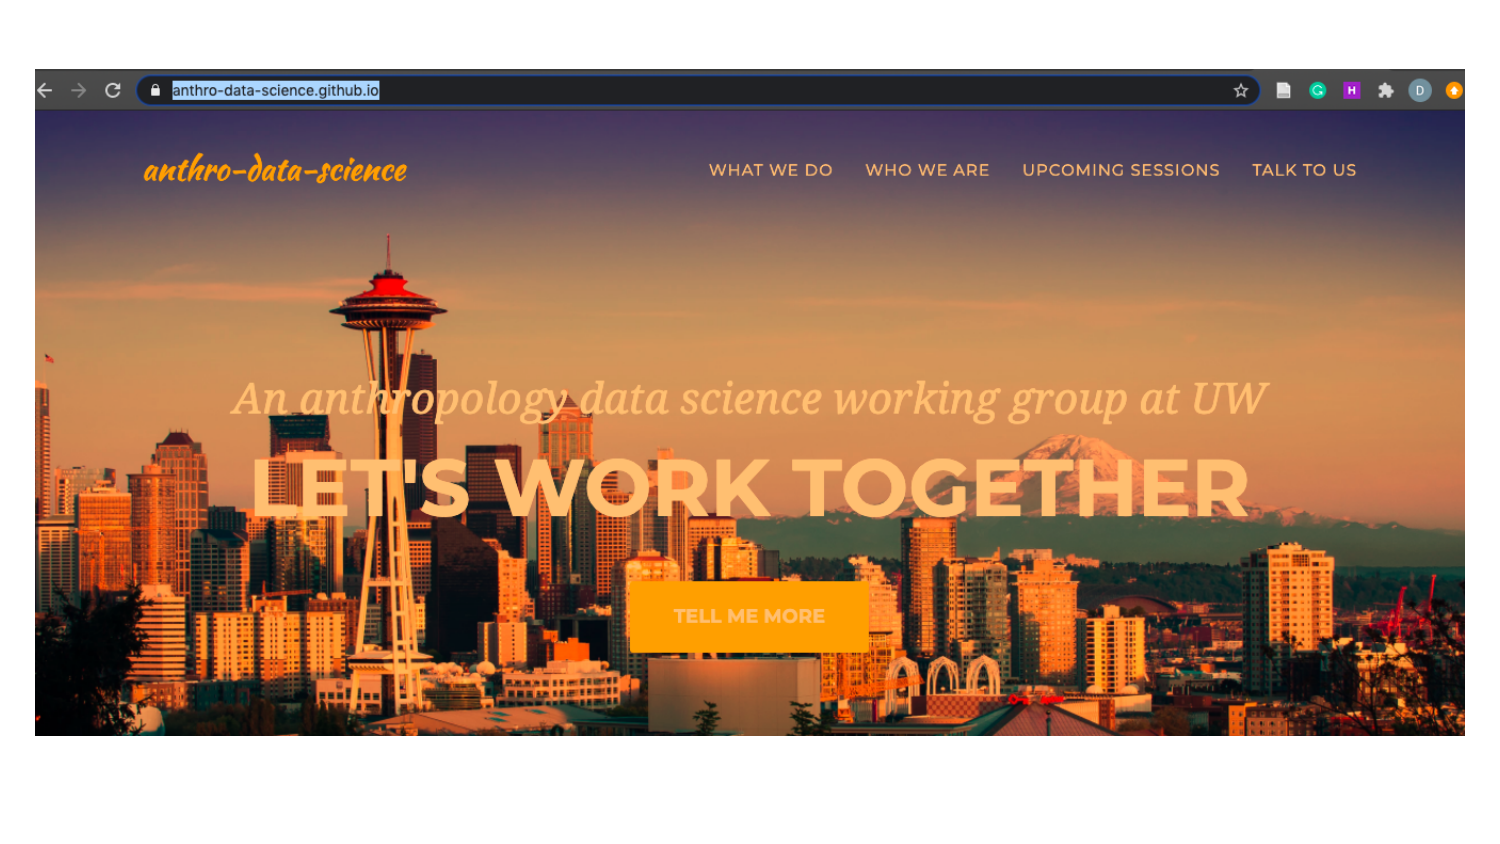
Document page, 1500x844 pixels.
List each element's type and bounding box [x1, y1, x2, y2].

picture [35, 68, 1465, 736]
